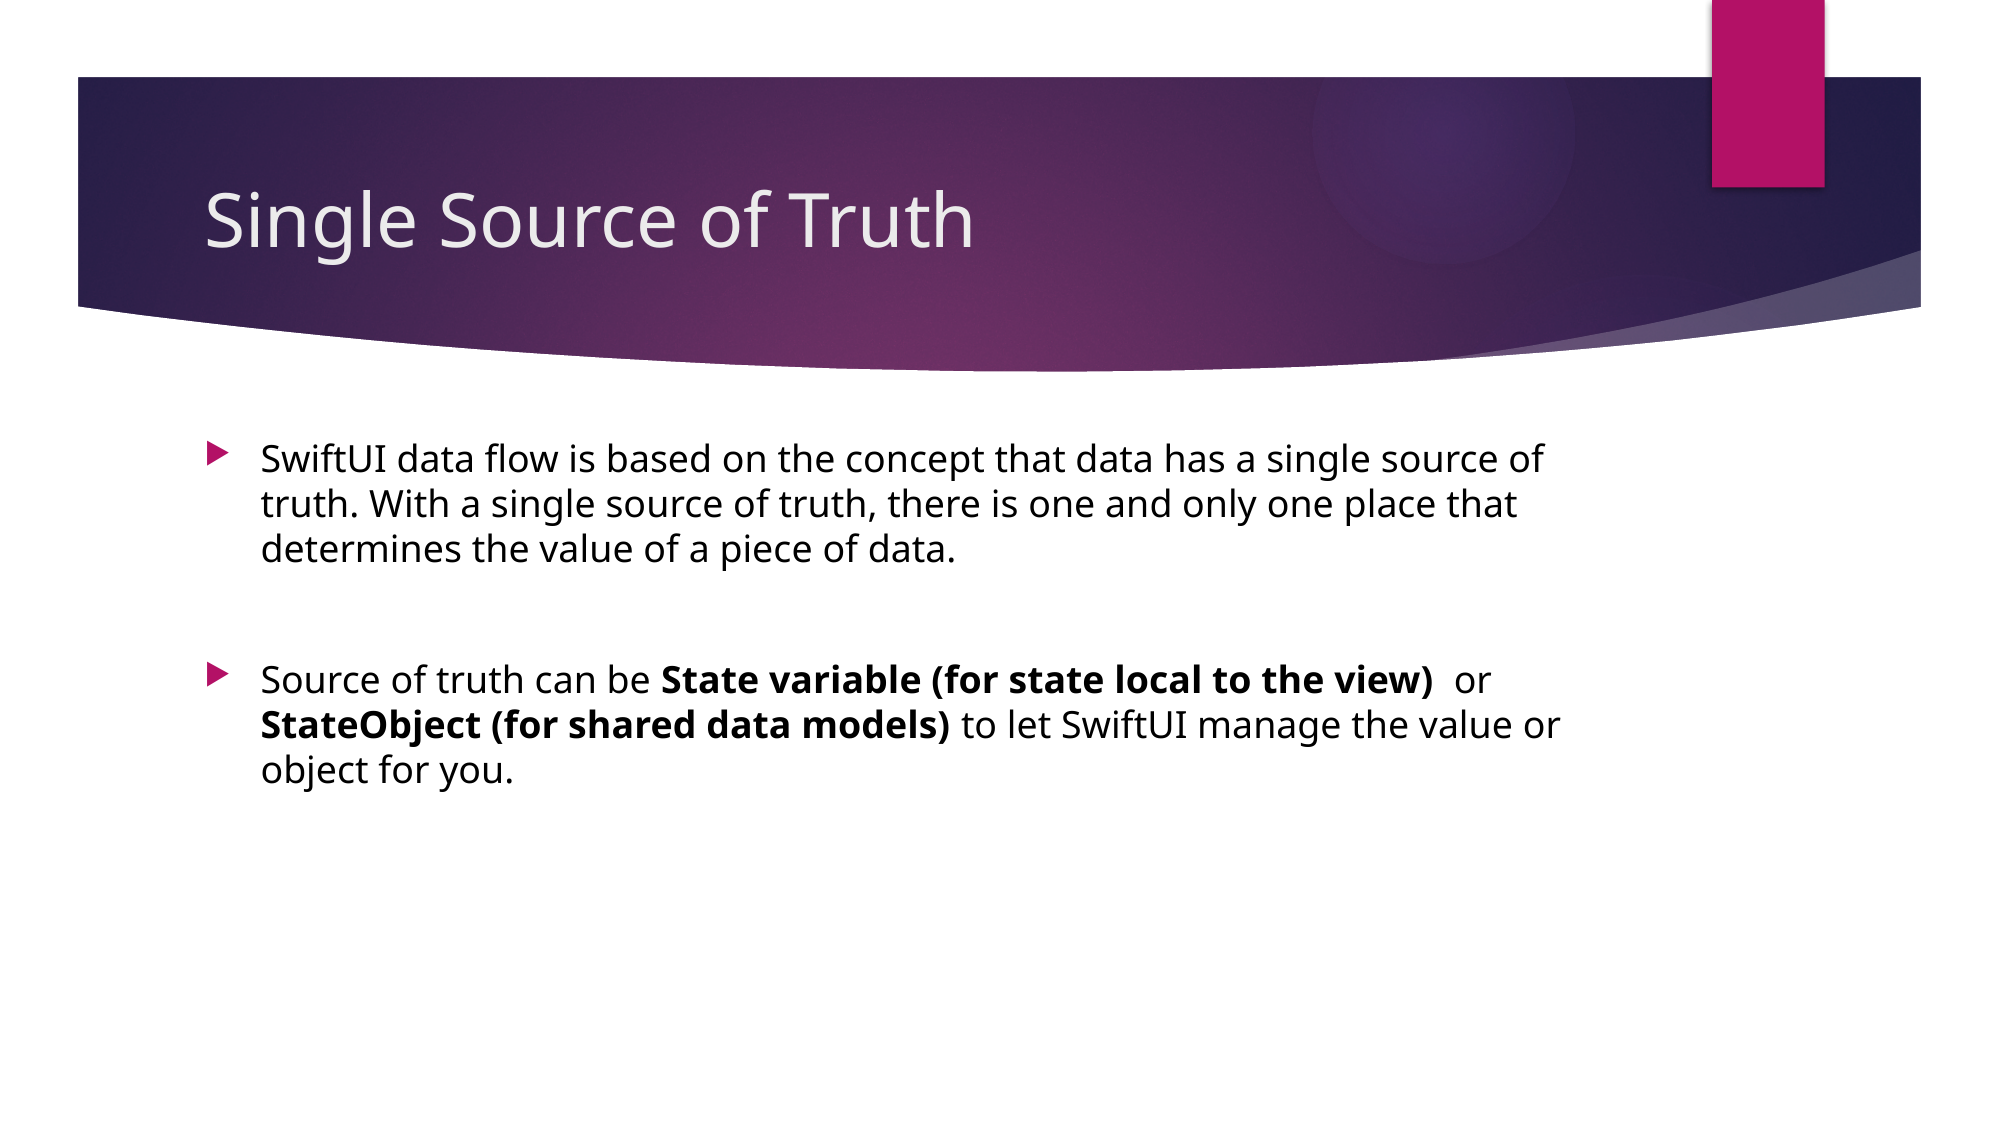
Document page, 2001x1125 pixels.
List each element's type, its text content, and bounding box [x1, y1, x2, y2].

list SwiftUI data flow is based on the concept that data has a single source of truth. With a single source of truth, there is one and only one place that determines the value of a piece of data. Source of truth can be State variable (for state local to the view) or StateObject (for shared data models) to let SwiftUI manage the value or object for you. [189, 427, 1638, 988]
title Single Source of Truth [189, 159, 1627, 276]
